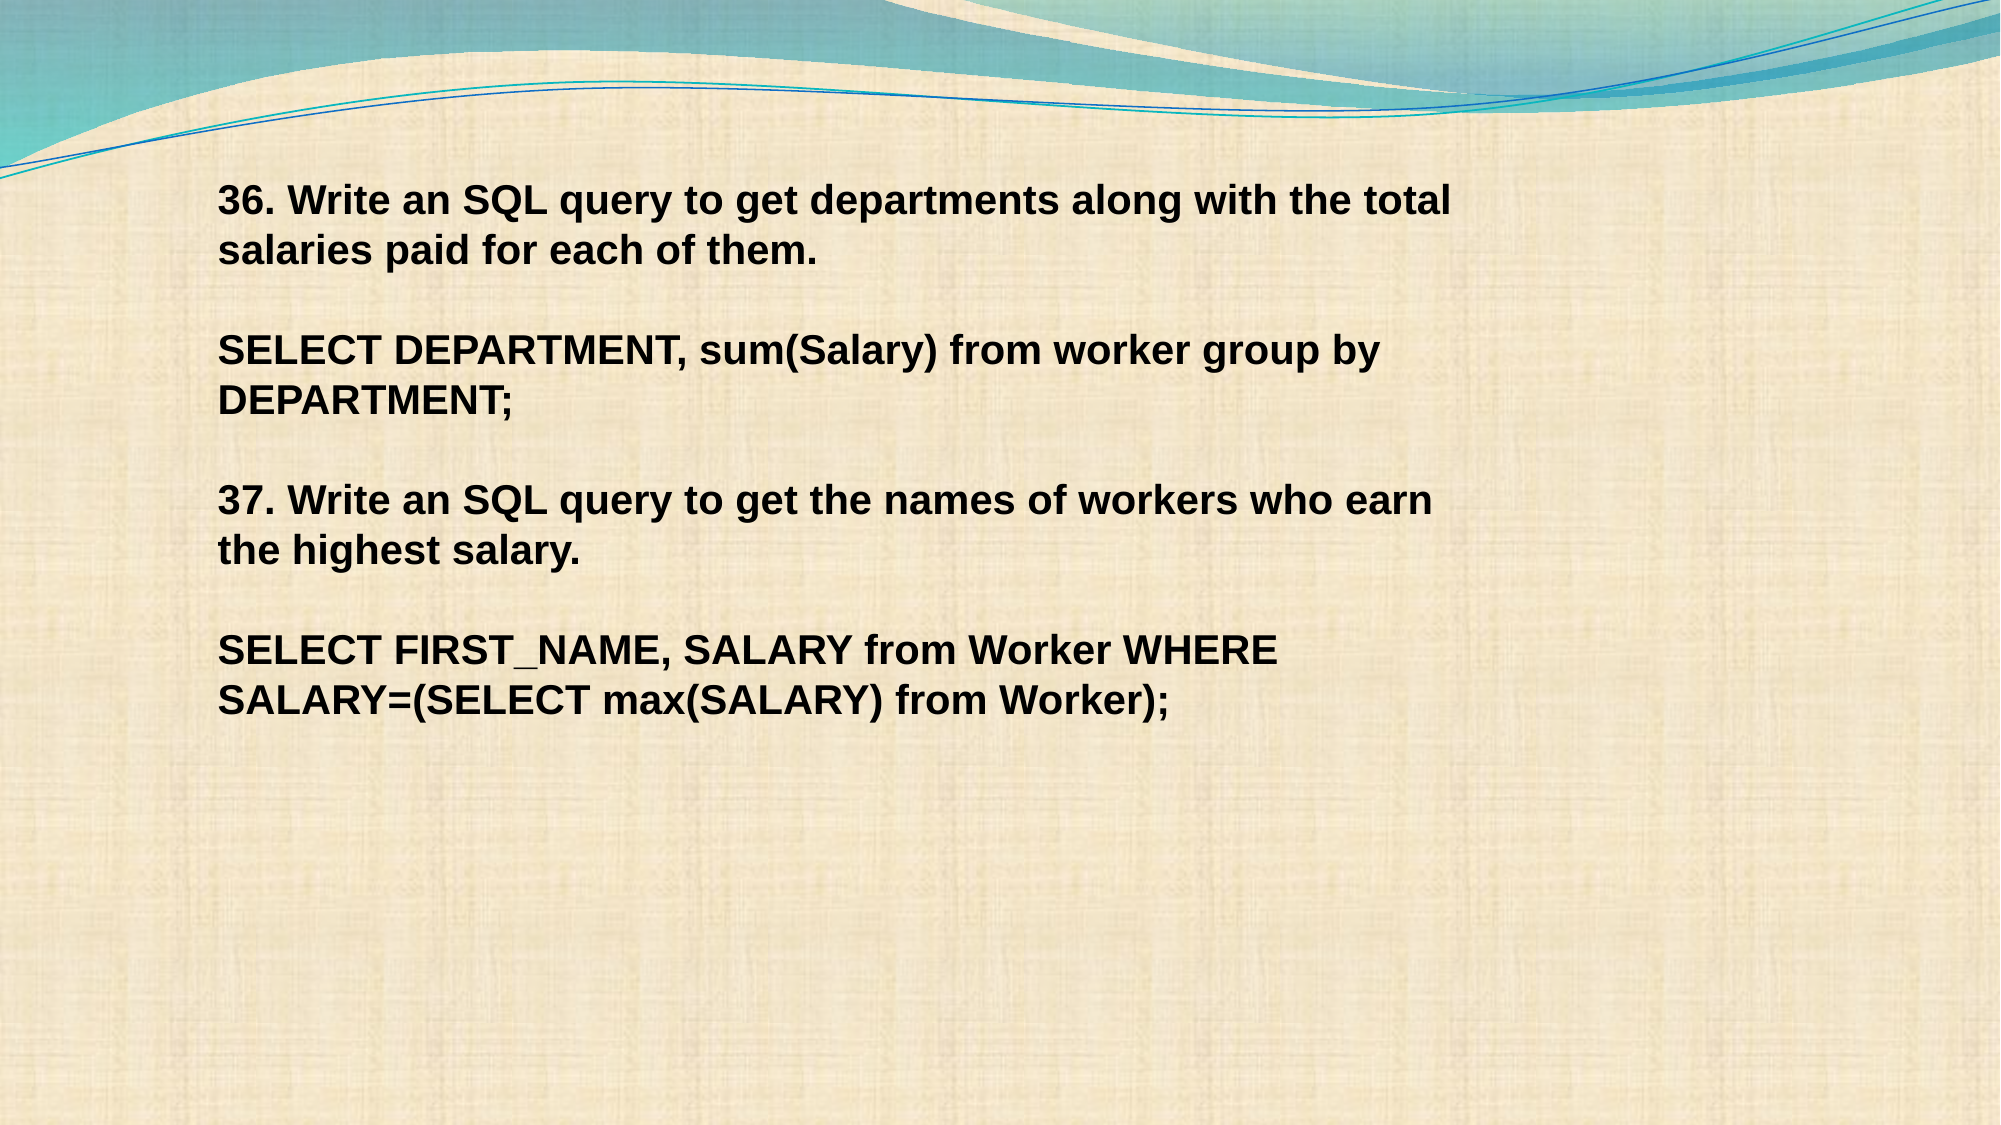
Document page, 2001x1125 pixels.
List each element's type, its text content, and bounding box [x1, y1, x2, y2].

text_box 36. Write an SQL query to get departments along with the total salaries paid for each of them. SELECT DEPARTMENT, sum(Salary) from worker group by DEPARTMENT; 37. Write an SQL query to get the names of workers who earn the highest salary. SELECT FIRST_NAME, SALARY from Worker WHERE SALARY=(SELECT max(SALARY) from Worker); [202, 165, 1495, 781]
